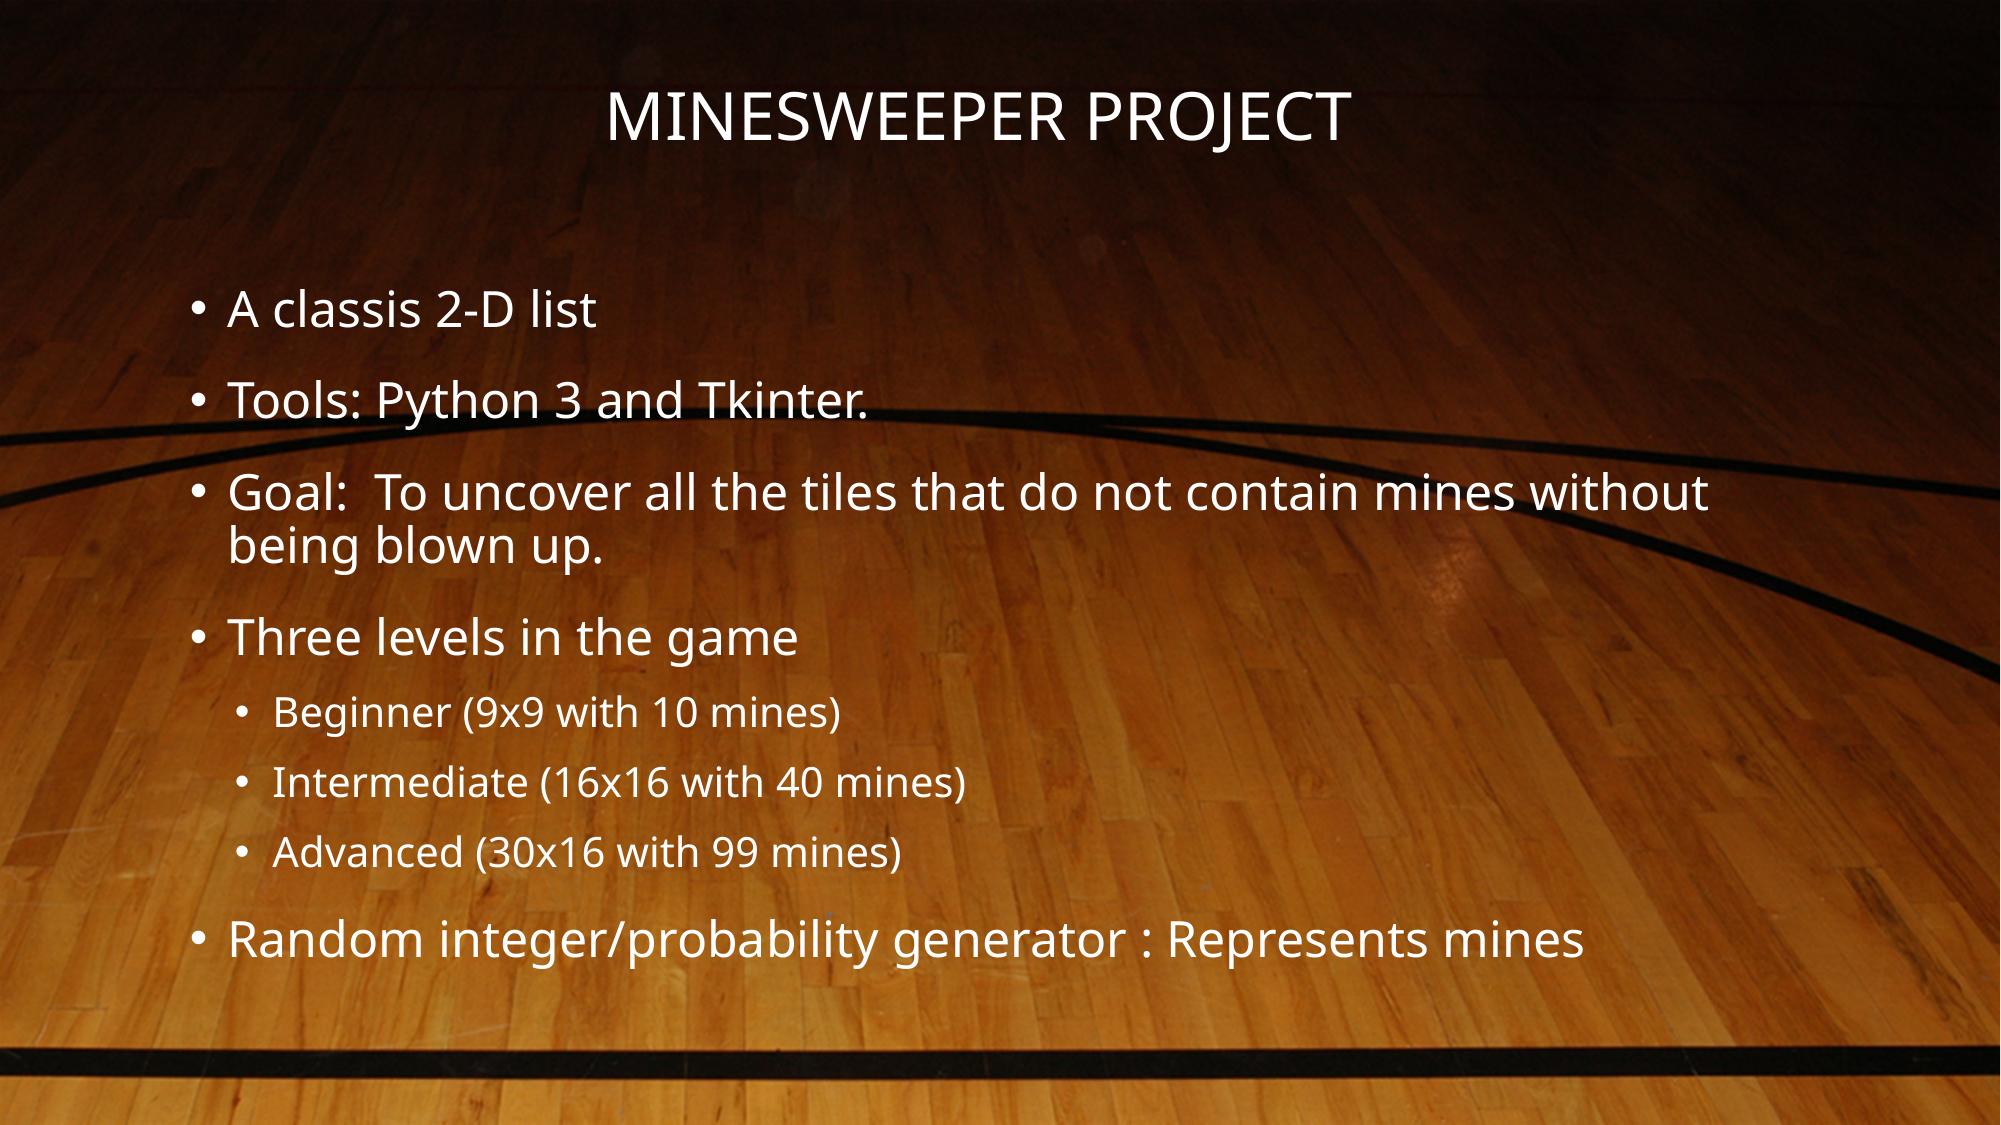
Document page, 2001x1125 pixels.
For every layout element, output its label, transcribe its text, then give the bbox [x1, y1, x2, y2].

picture [0, 0, 2001, 1125]
title MINESWEEPER PROJECT [162, 24, 1813, 163]
list A classis 2-D list Tools: Python 3 and Tkinter. Goal: To uncover all the tiles that do not contain mines without being blown up. Three levels in the game Beginner (9x9 with 10 mines) Intermediate (16x16 with 40 mines) Advanced (30x16 with 99 mines) Random integer/probability generator : Represents mines [174, 276, 1825, 989]
